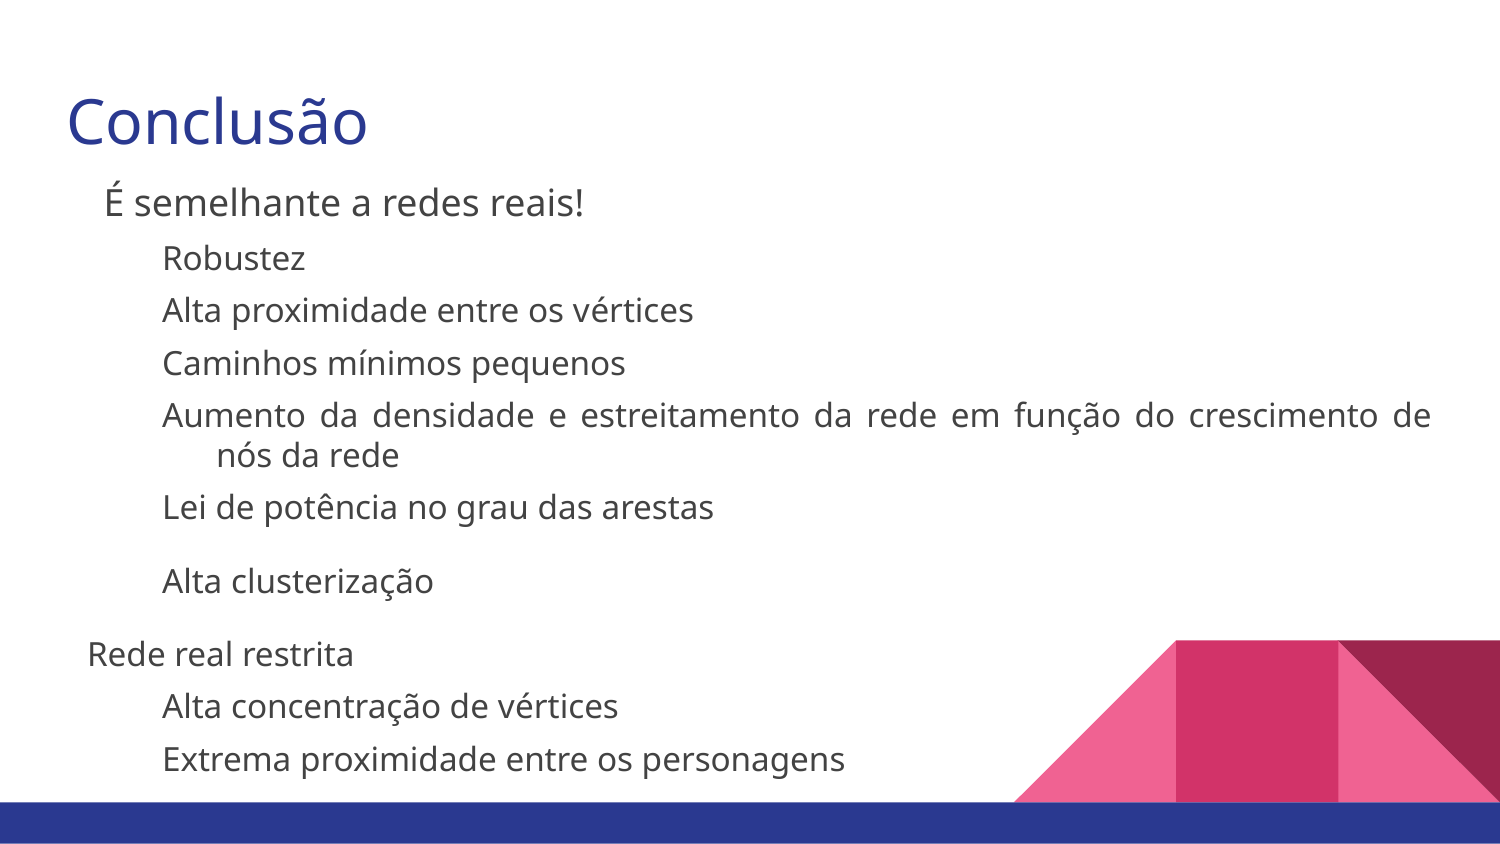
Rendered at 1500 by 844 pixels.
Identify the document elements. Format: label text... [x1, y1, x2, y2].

list É semelhante a redes reais! Robustez Alta proximidade entre os vértices Caminhos mínimos pequenos Aumento da densidade e estreitamento da rede em função do crescimento de nós da rede Lei de potência no grau das arestas Alta clusterização Rede real restrita Alta concentração de vértices Extrema proximidade entre os personagens [51, 164, 1449, 742]
title Conclusão [51, 67, 1449, 164]
